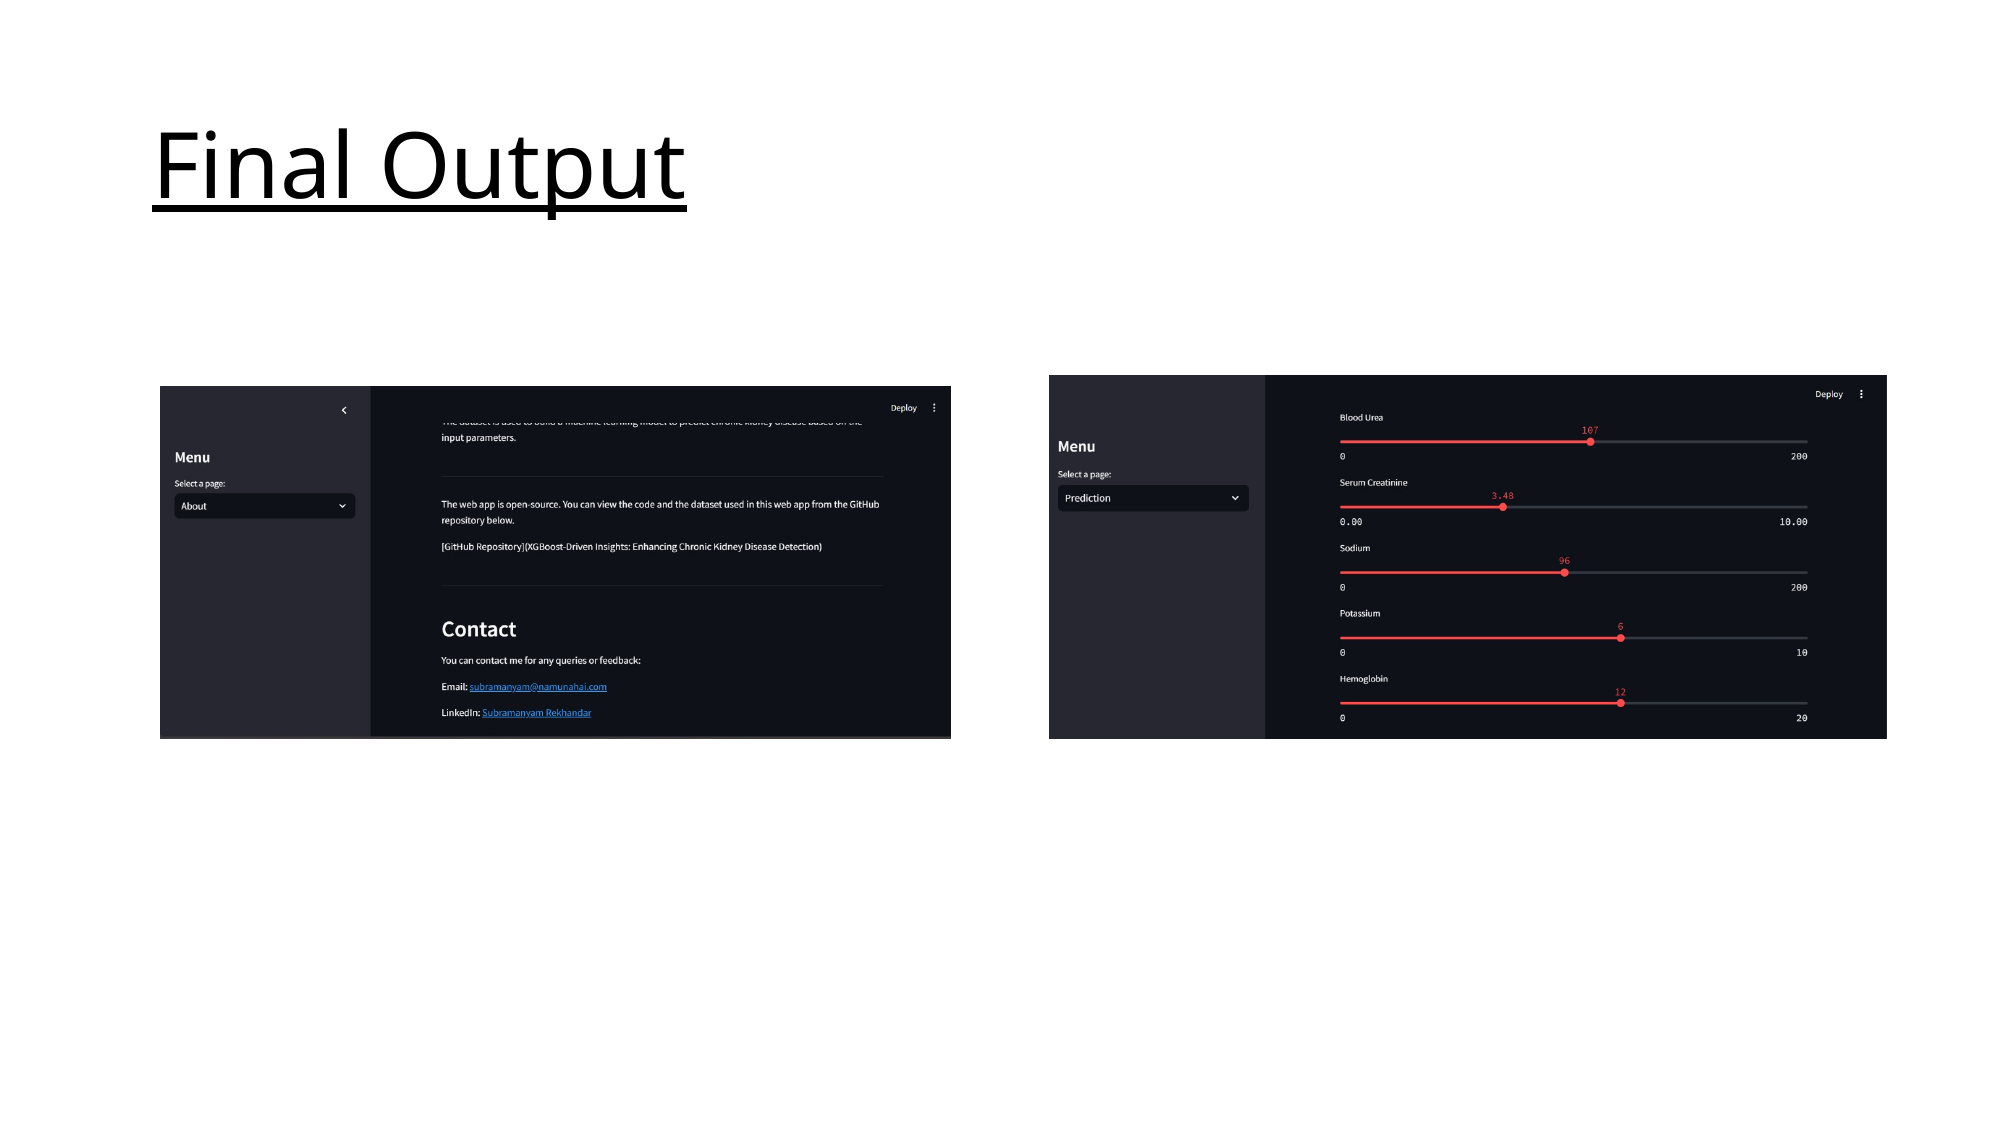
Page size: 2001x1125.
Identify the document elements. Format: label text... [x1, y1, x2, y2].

title Final Output [137, 59, 1863, 278]
picture [1048, 375, 1888, 740]
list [159, 385, 952, 740]
